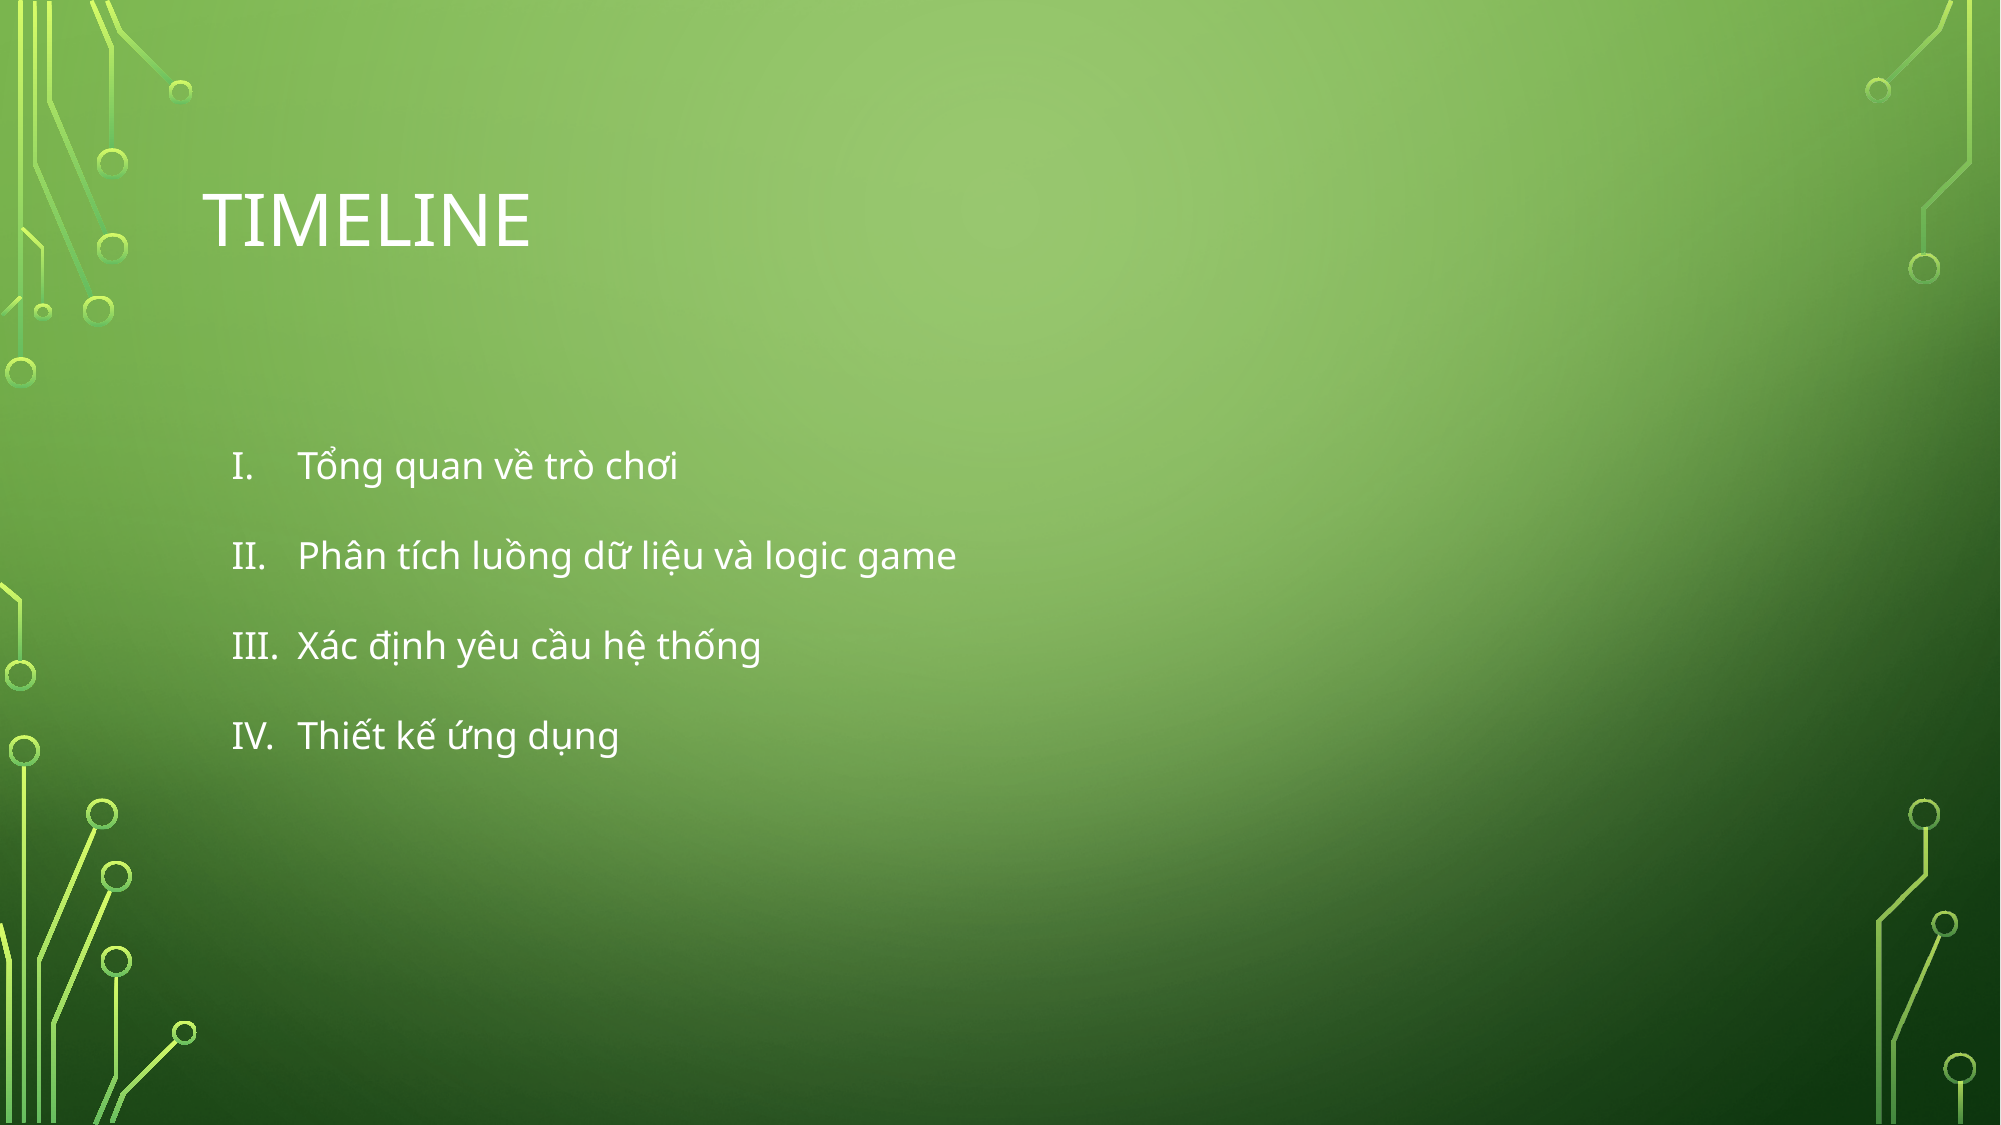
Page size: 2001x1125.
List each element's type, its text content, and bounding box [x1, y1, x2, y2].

text_box Tổng quan về trò chơi Phân tích luồng dữ liệu và logic game Xác định yêu cầu hệ thống Thiết kế ứng dụng [216, 389, 974, 765]
title timeline [187, 101, 1813, 344]
